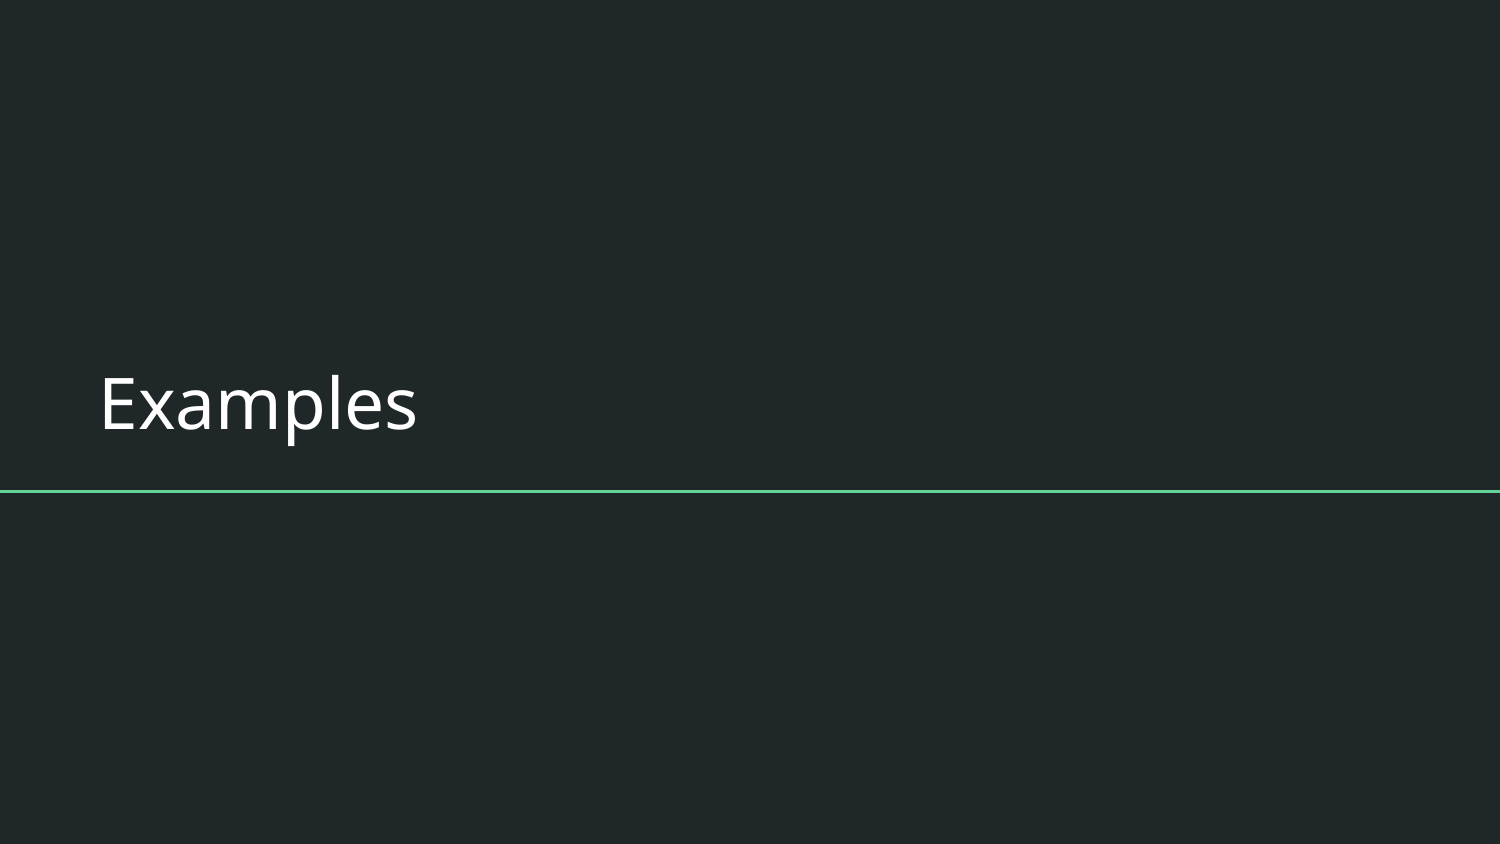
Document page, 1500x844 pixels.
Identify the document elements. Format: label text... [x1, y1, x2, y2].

title Examples [83, 337, 1417, 466]
